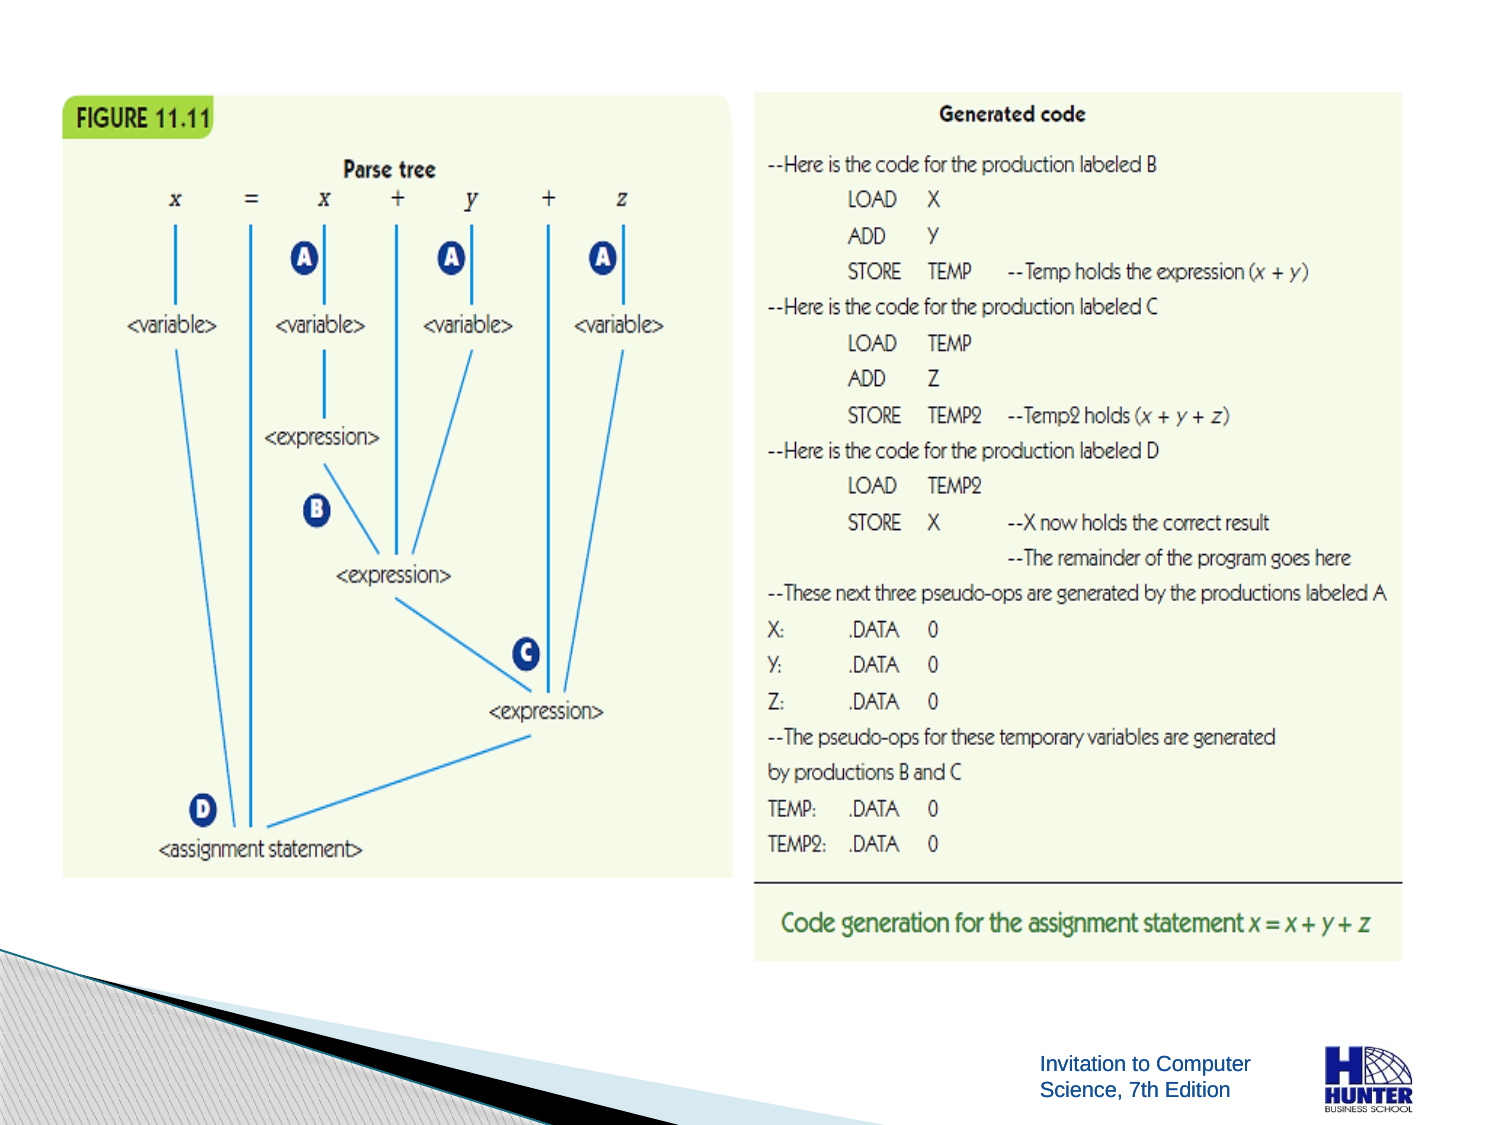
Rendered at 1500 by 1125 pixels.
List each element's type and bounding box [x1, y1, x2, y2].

picture [50, 87, 741, 878]
picture [747, 92, 1410, 962]
picture [1325, 1046, 1413, 1113]
